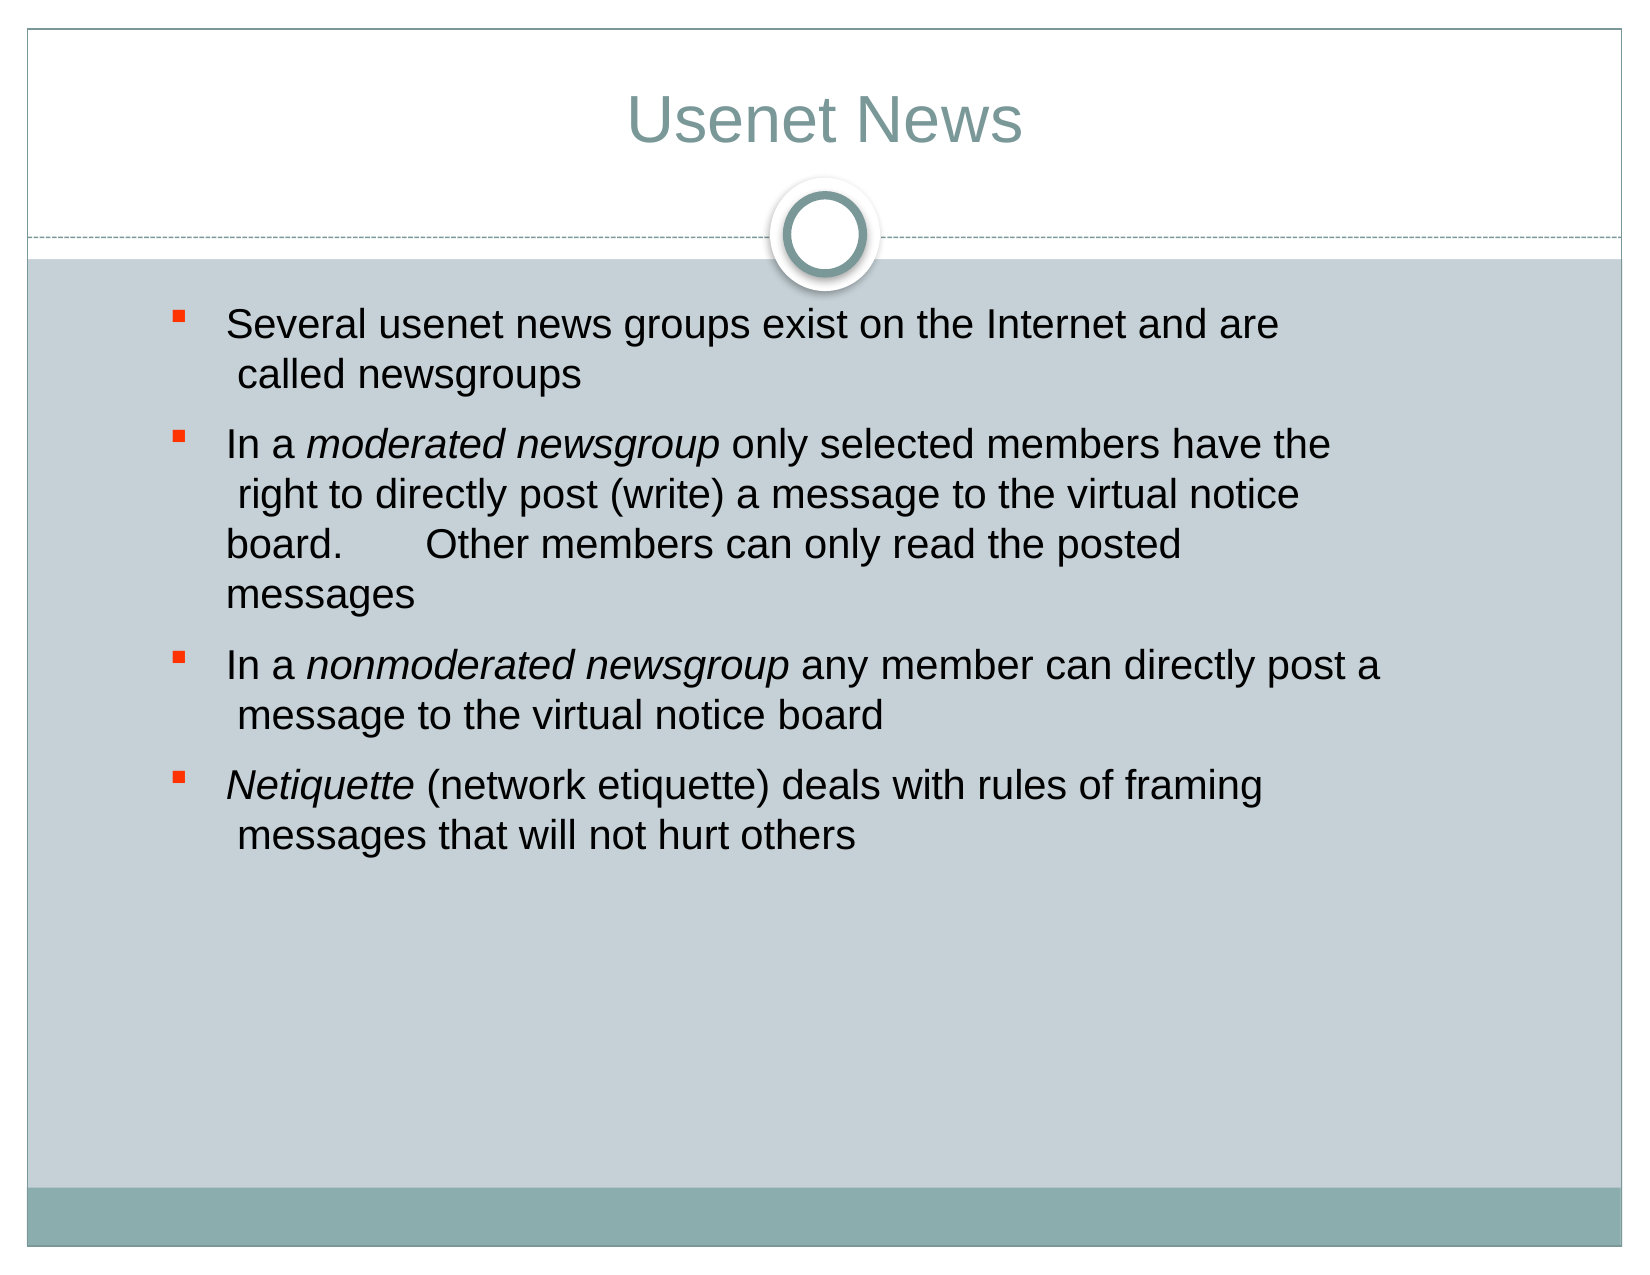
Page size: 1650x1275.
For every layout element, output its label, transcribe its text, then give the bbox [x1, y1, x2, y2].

text_box Several usenet news groups exist on the Internet and are called newsgroups In a moderated newsgroup only selected members have the right to directly post (write) a message to the virtual notice board. Other members can only read the posted messages In a nonmoderated newsgroup any member can directly post a message to the virtual notice board Netiquette (network etiquette) deals with rules of framing messages that will not hurt others [167, 296, 1383, 858]
title Usenet News [54, 0, 1595, 156]
